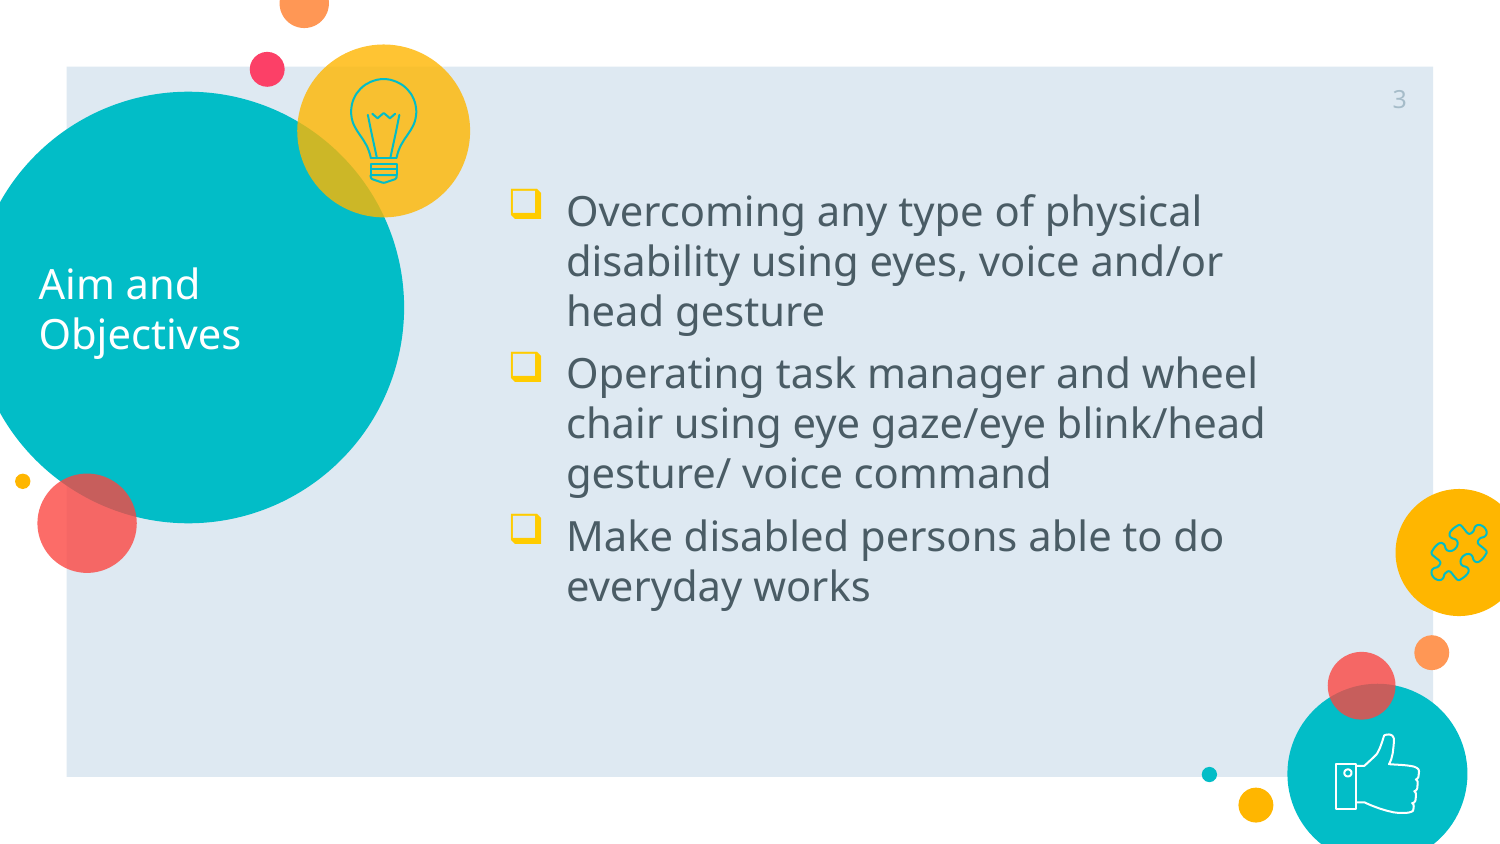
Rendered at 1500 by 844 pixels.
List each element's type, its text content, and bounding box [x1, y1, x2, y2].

title Aim and Objectives [23, 91, 375, 524]
list Overcoming any type of physical disability using eyes, voice and/or head gesture Operating task manager and wheel chair using eye gaze/eye blink/head gesture/ voice command Make disabled persons able to do everyday works [476, 169, 1345, 706]
slide_number 3 [1331, 68, 1422, 134]
